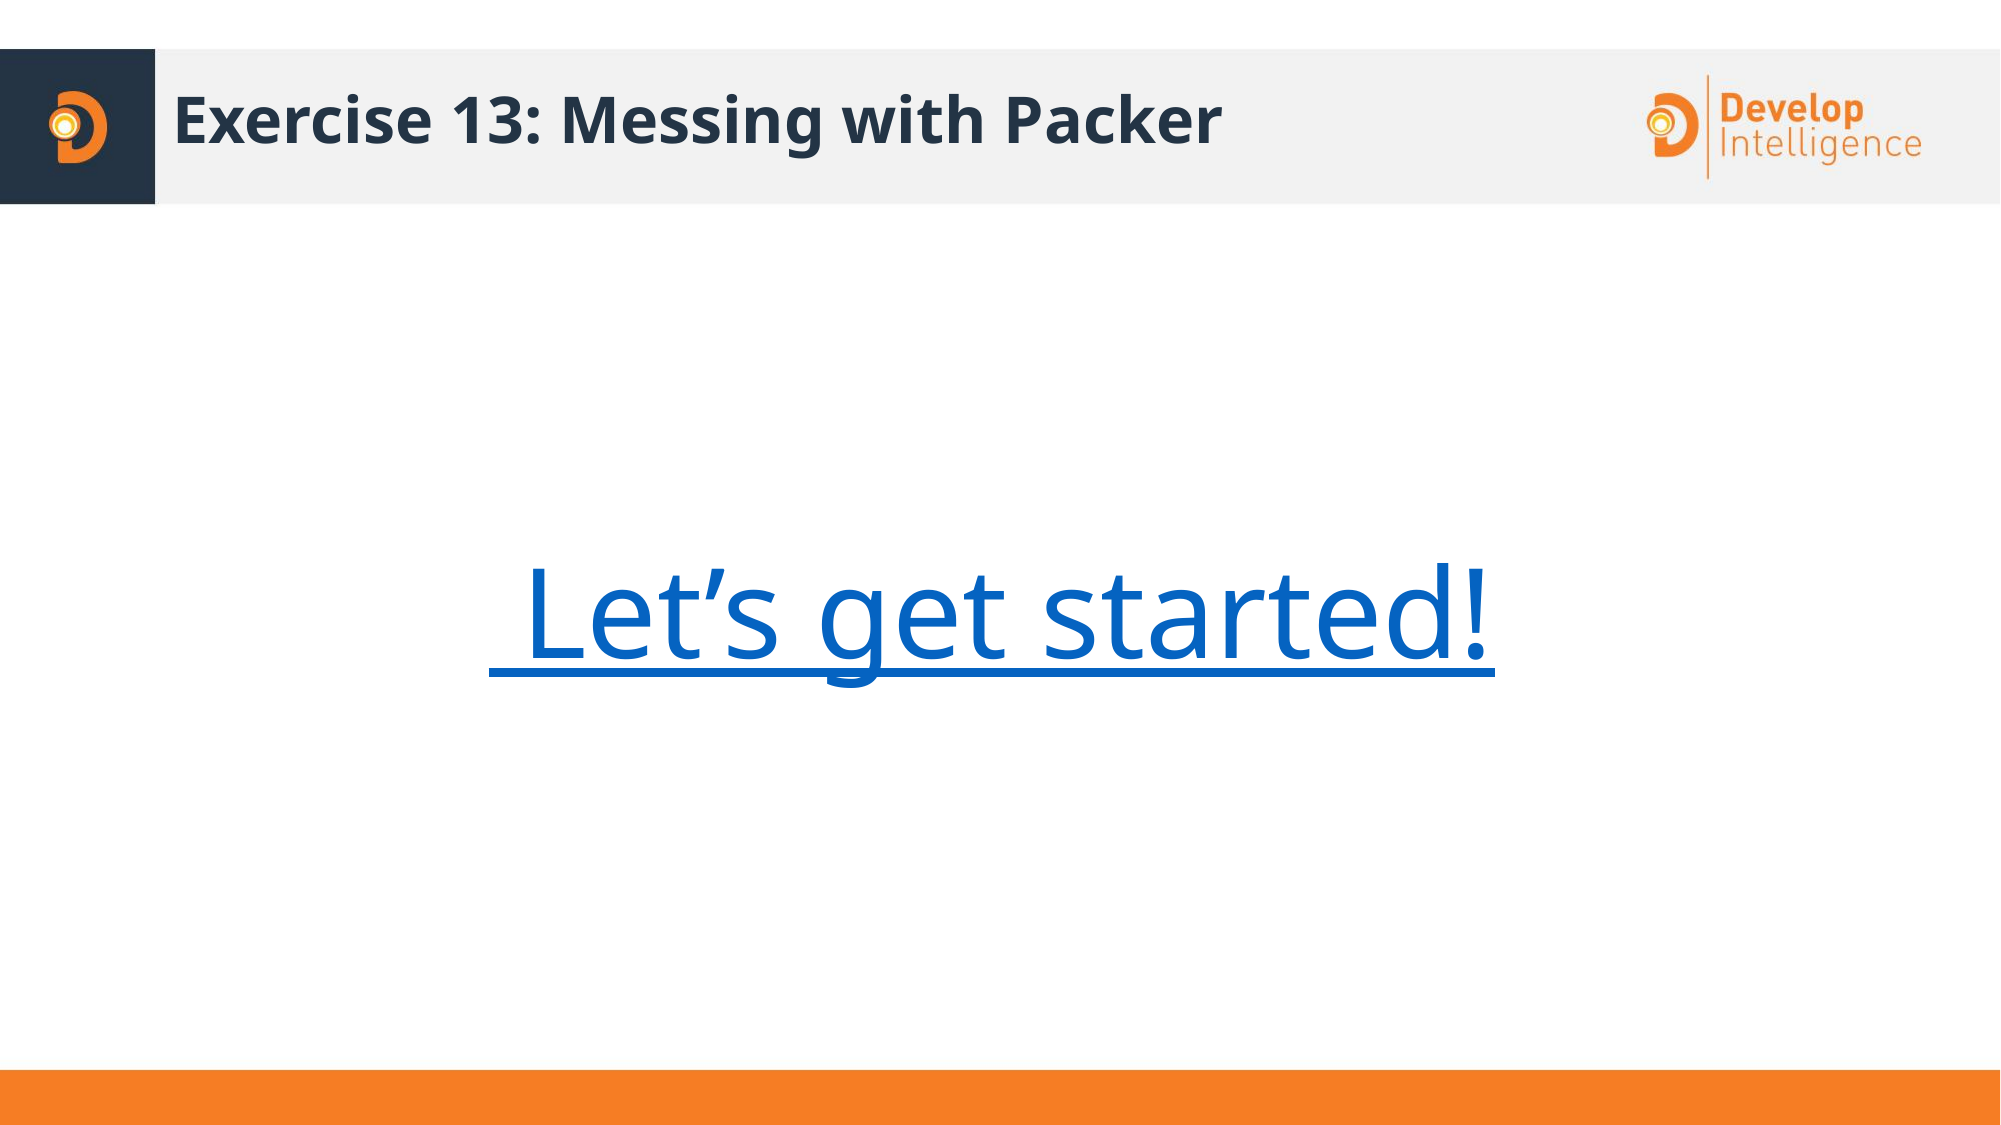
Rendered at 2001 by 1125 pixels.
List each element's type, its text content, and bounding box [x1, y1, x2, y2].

list Let’s get started! [137, 243, 1862, 1011]
title Exercise 13: Messing with Packer [157, 48, 2000, 198]
slide_number [1861, 1067, 1999, 1117]
picture [0, 0, 2001, 1125]
